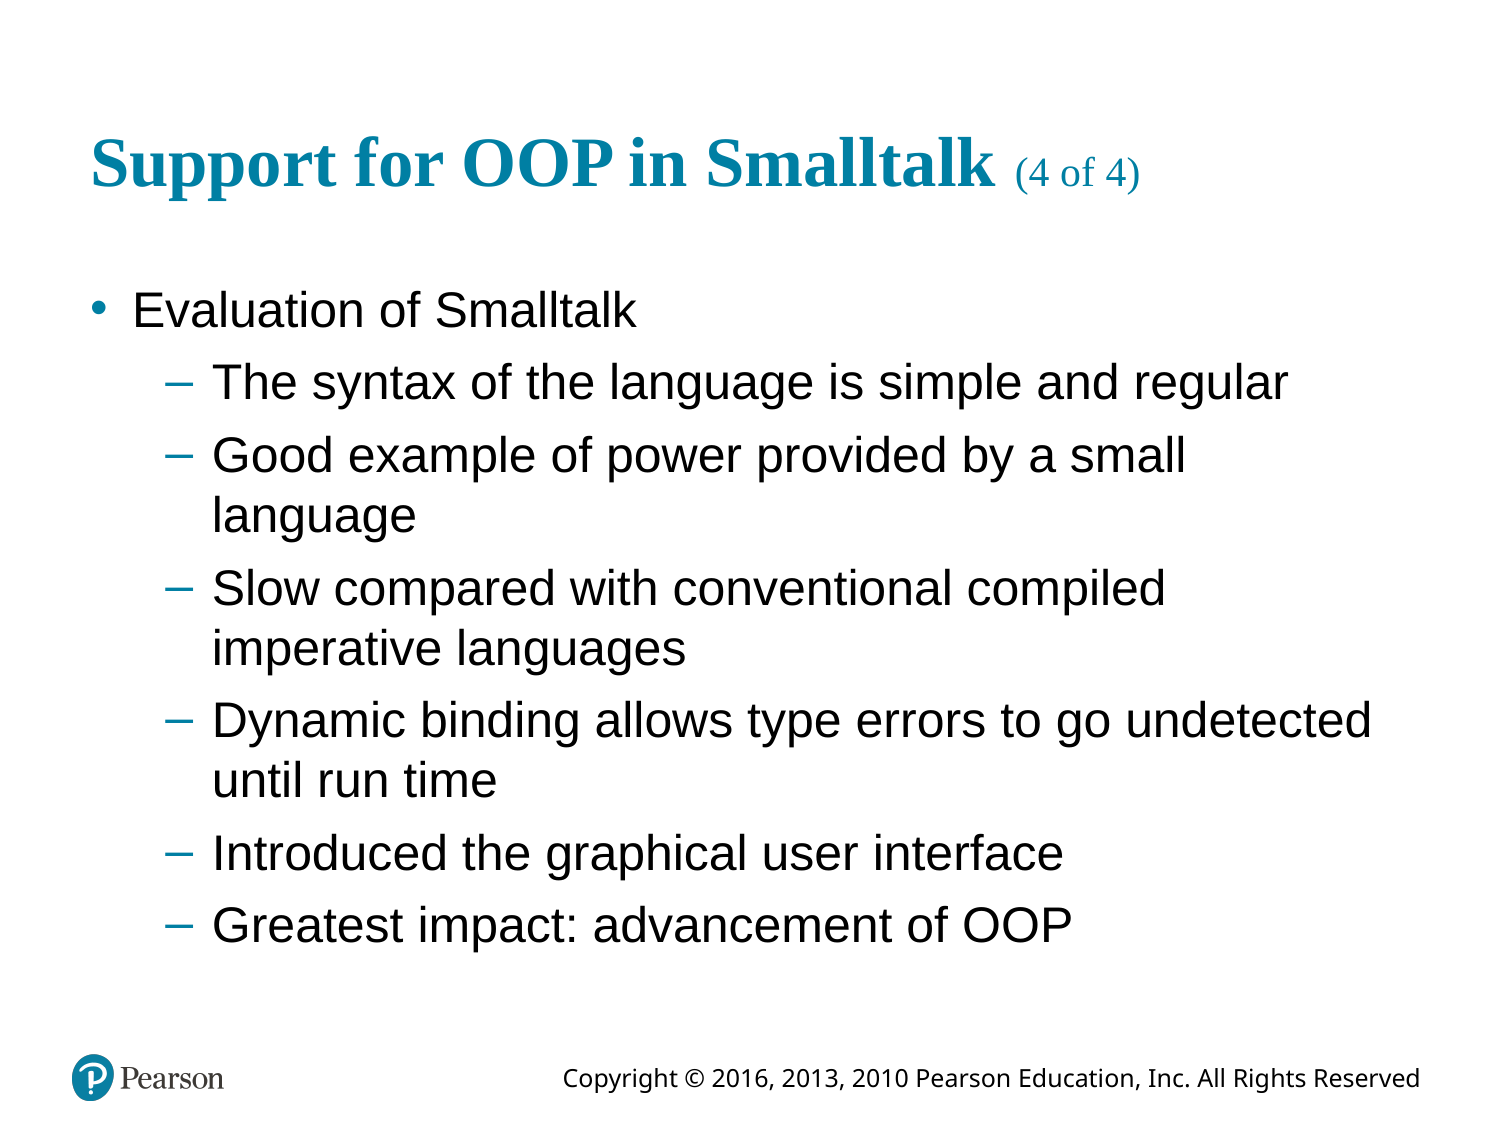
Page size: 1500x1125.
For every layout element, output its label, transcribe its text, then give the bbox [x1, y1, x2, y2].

list Evaluation of Smalltalk The syntax of the language is simple and regular Good example of power provided by a small language Slow compared with conventional compiled imperative languages Dynamic binding allows type errors to go undetected until run time Introduced the graphical user interface Greatest impact: advancement of OOP [75, 262, 1413, 1013]
picture [72, 1087, 83, 1101]
picture [98, 1054, 224, 1101]
title Support for OOP in Smalltalk (4 of 4) [75, 35, 1425, 216]
picture [80, 1063, 106, 1088]
picture [72, 1054, 88, 1070]
